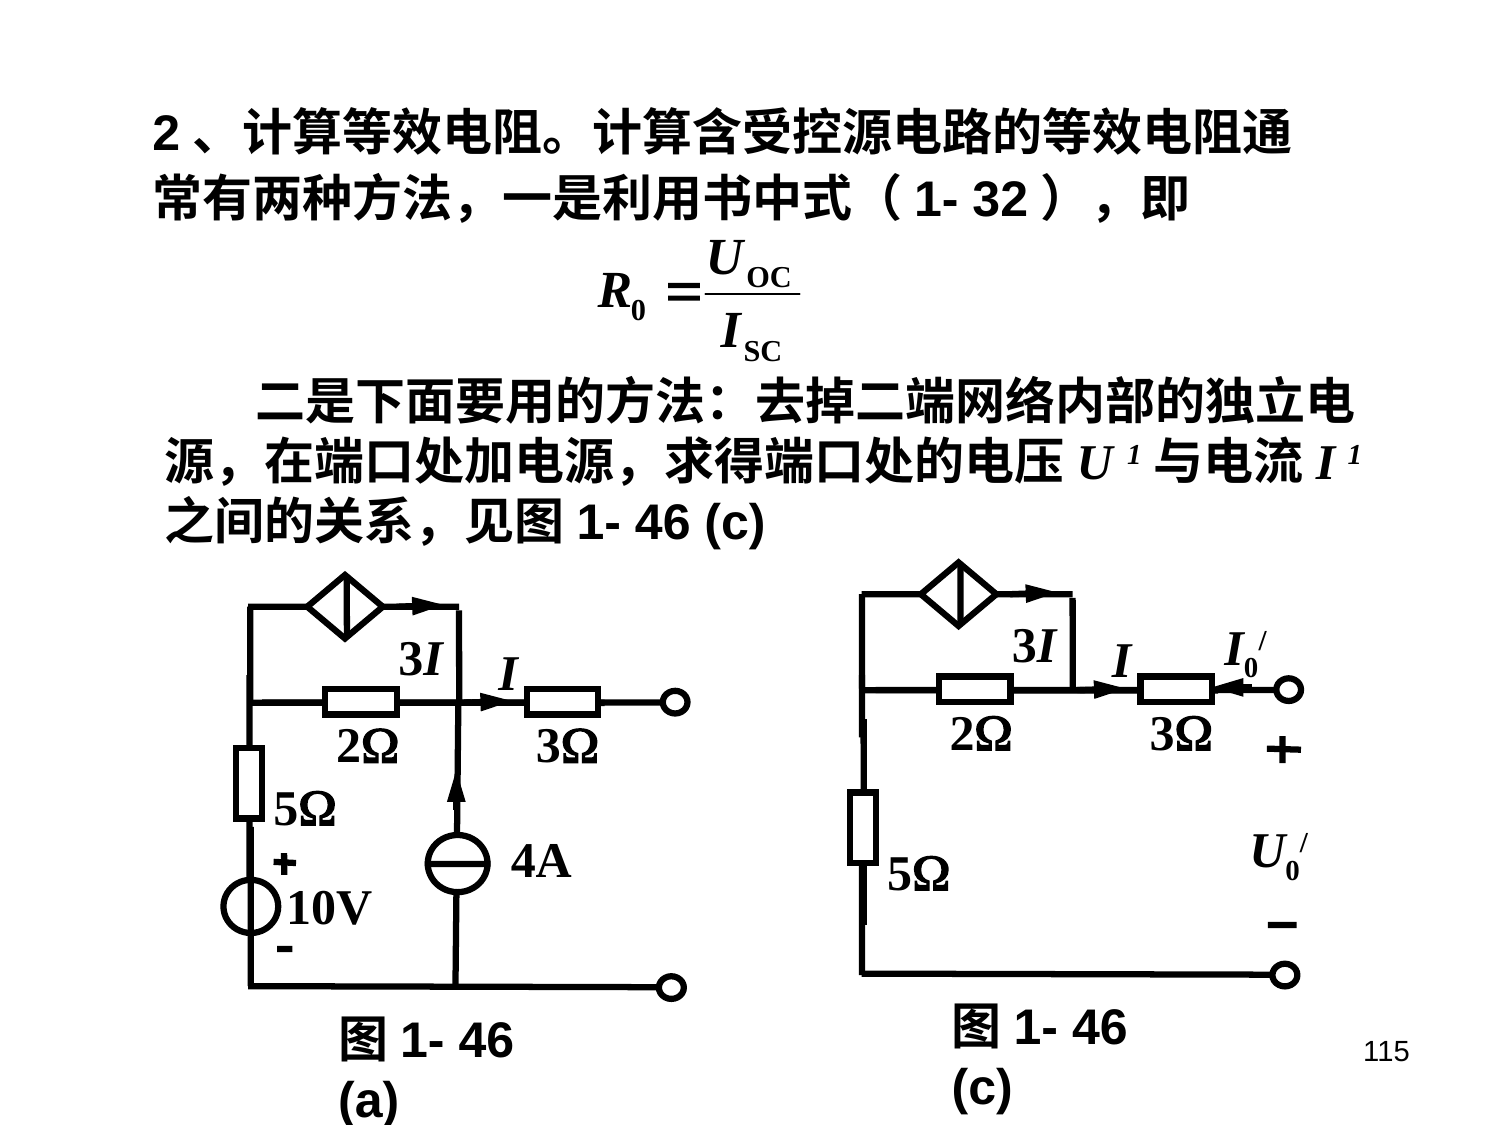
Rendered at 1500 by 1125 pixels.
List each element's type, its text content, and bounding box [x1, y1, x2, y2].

slide_number 115 [1074, 1024, 1426, 1103]
text_box 2、计算等效电阻。计算含受控源电路的等效电阻通常有两种方法，一是利用书中式（1- 32），即 [137, 87, 1313, 235]
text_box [587, 224, 813, 373]
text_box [849, 562, 1338, 1063]
text_box 二是下面要用的方法：去掉二端网络内部的独立电源，在端口处加电源，求得端口处的电压U 1与电流I 1之间的关系，见图1- 46 (c) [150, 362, 1388, 558]
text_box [223, 574, 688, 1076]
